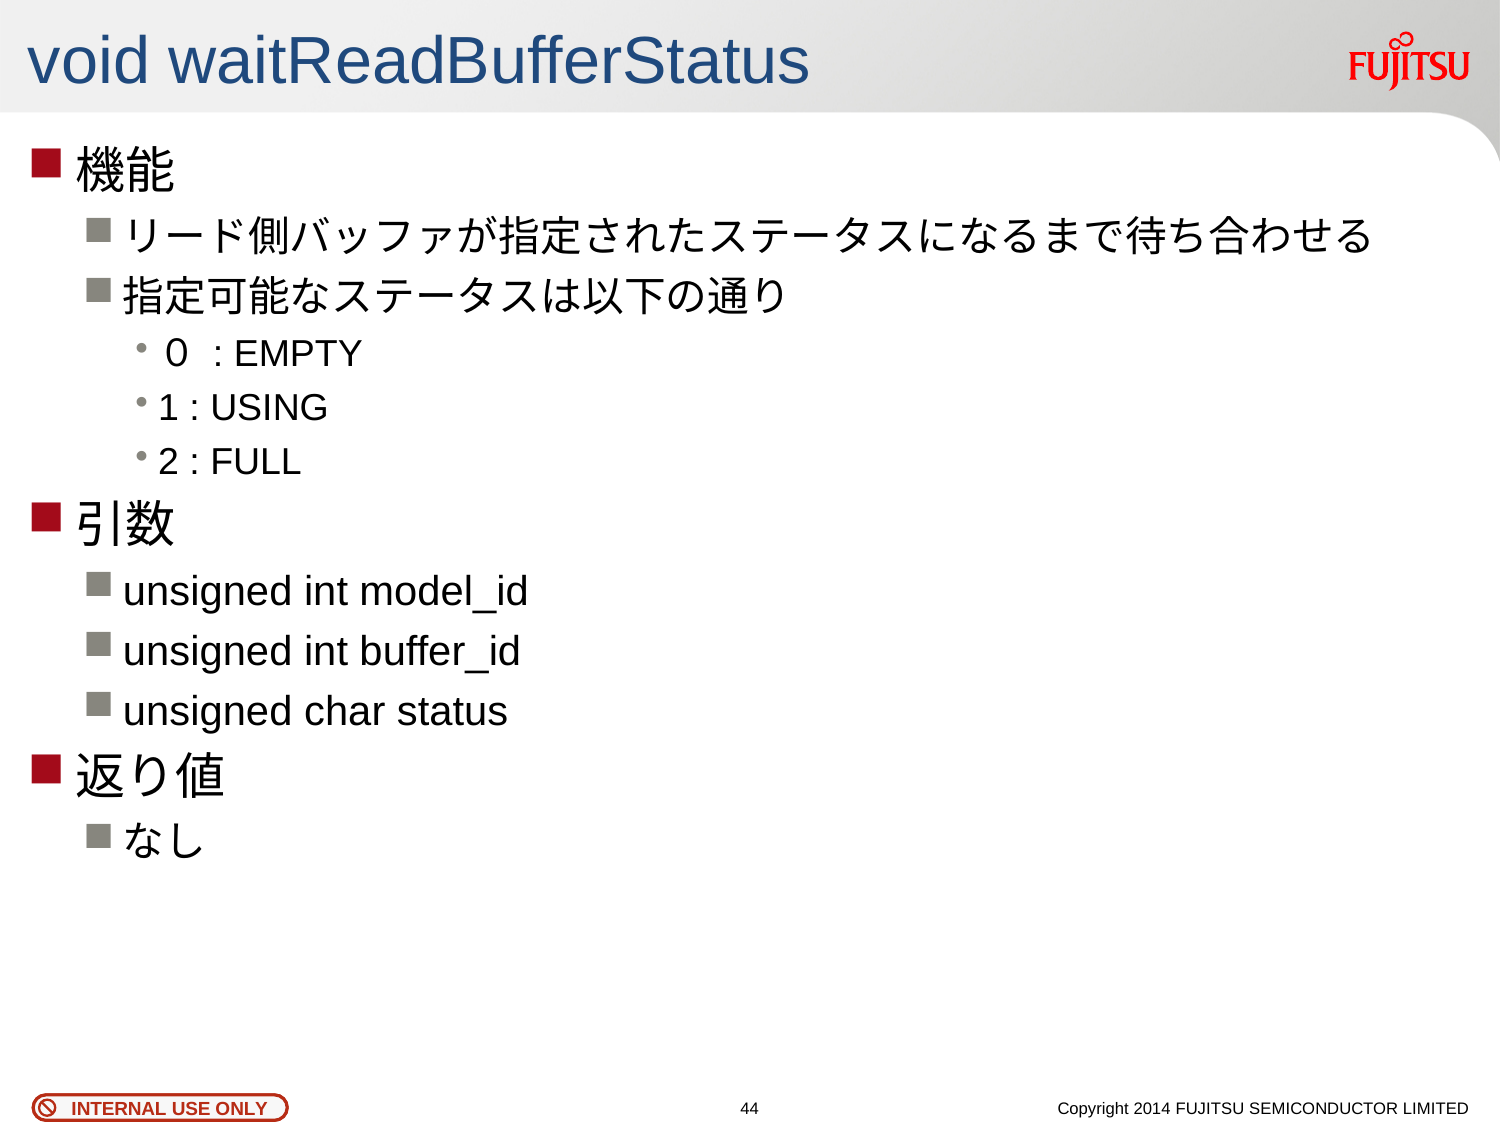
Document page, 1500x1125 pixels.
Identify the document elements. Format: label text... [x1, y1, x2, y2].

list 機能 リード側バッファが指定されたステータスになるまで待ち合わせる 指定可能なステータスは以下の通り ０ : EMPTY 1 : USING 2 : FULL 引数 unsigned int model_id unsigned int buffer_id unsigned char status 返り値 なし [27, 142, 1469, 1061]
picture [0, 0, 1500, 176]
slide_number 43 [705, 1091, 794, 1125]
title void waitReadBufferStatus [27, 0, 1317, 114]
footer Copyright 2014 FUJITSU SEMICONDUCTOR LIMITED [809, 1091, 1470, 1125]
